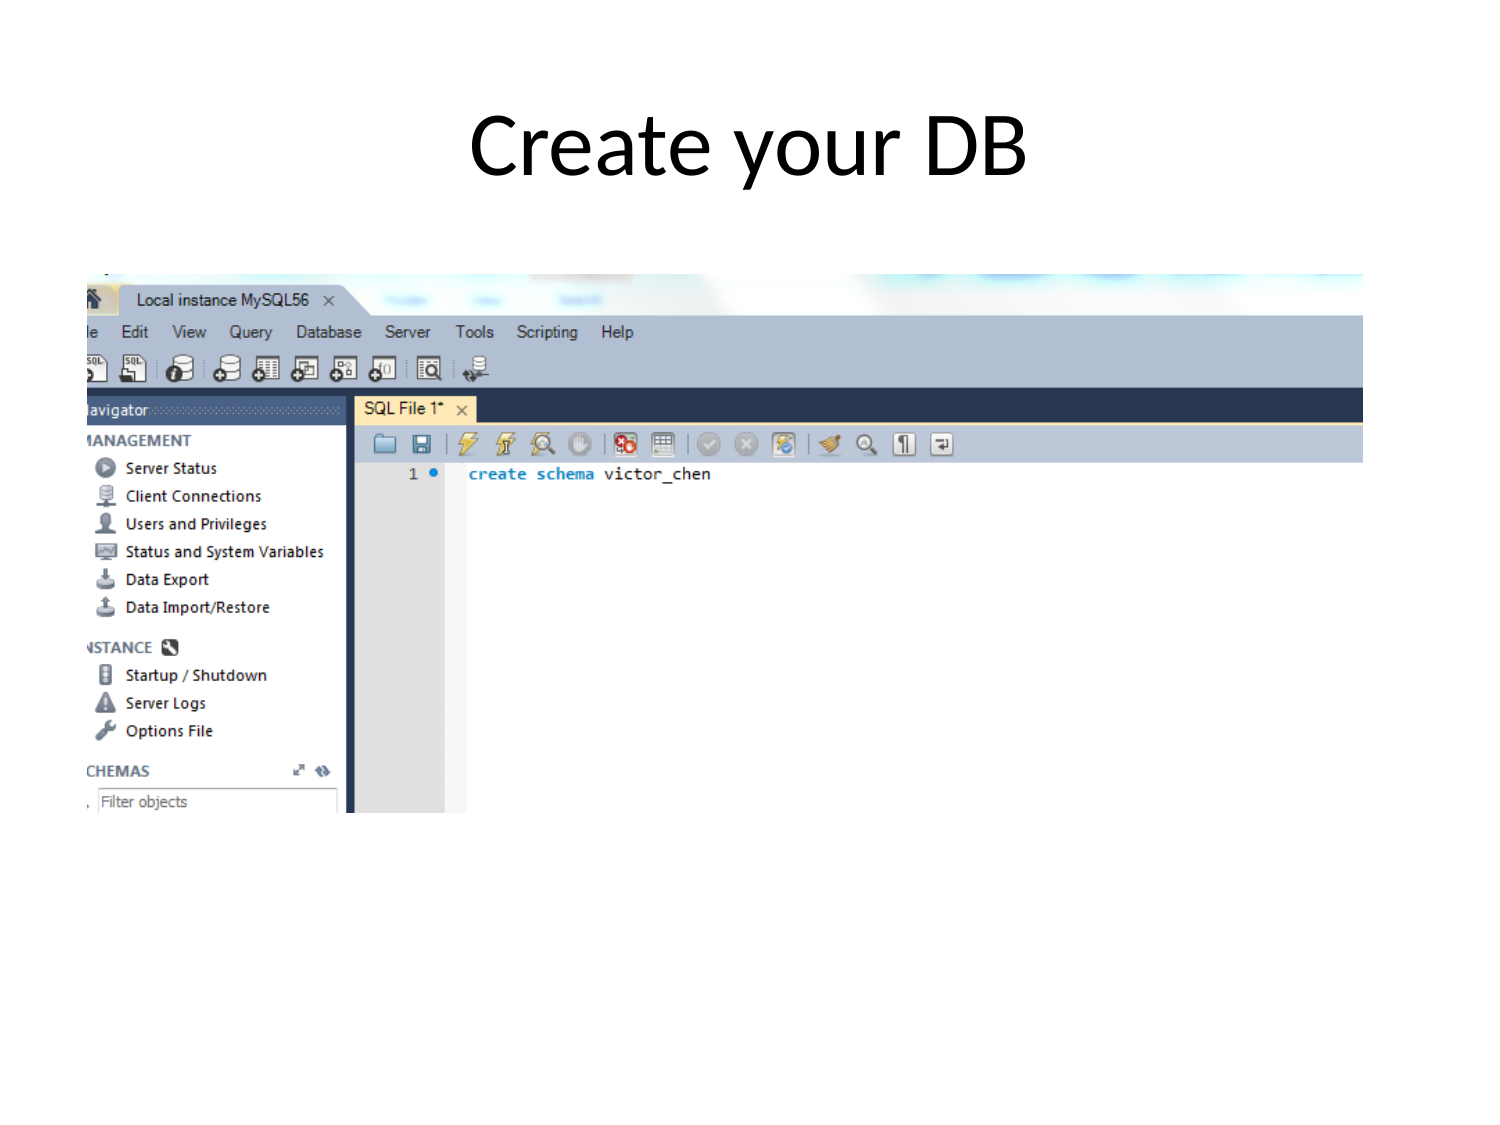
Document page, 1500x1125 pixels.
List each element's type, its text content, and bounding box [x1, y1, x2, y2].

title Create your DB [75, 45, 1425, 233]
picture [87, 274, 1363, 813]
